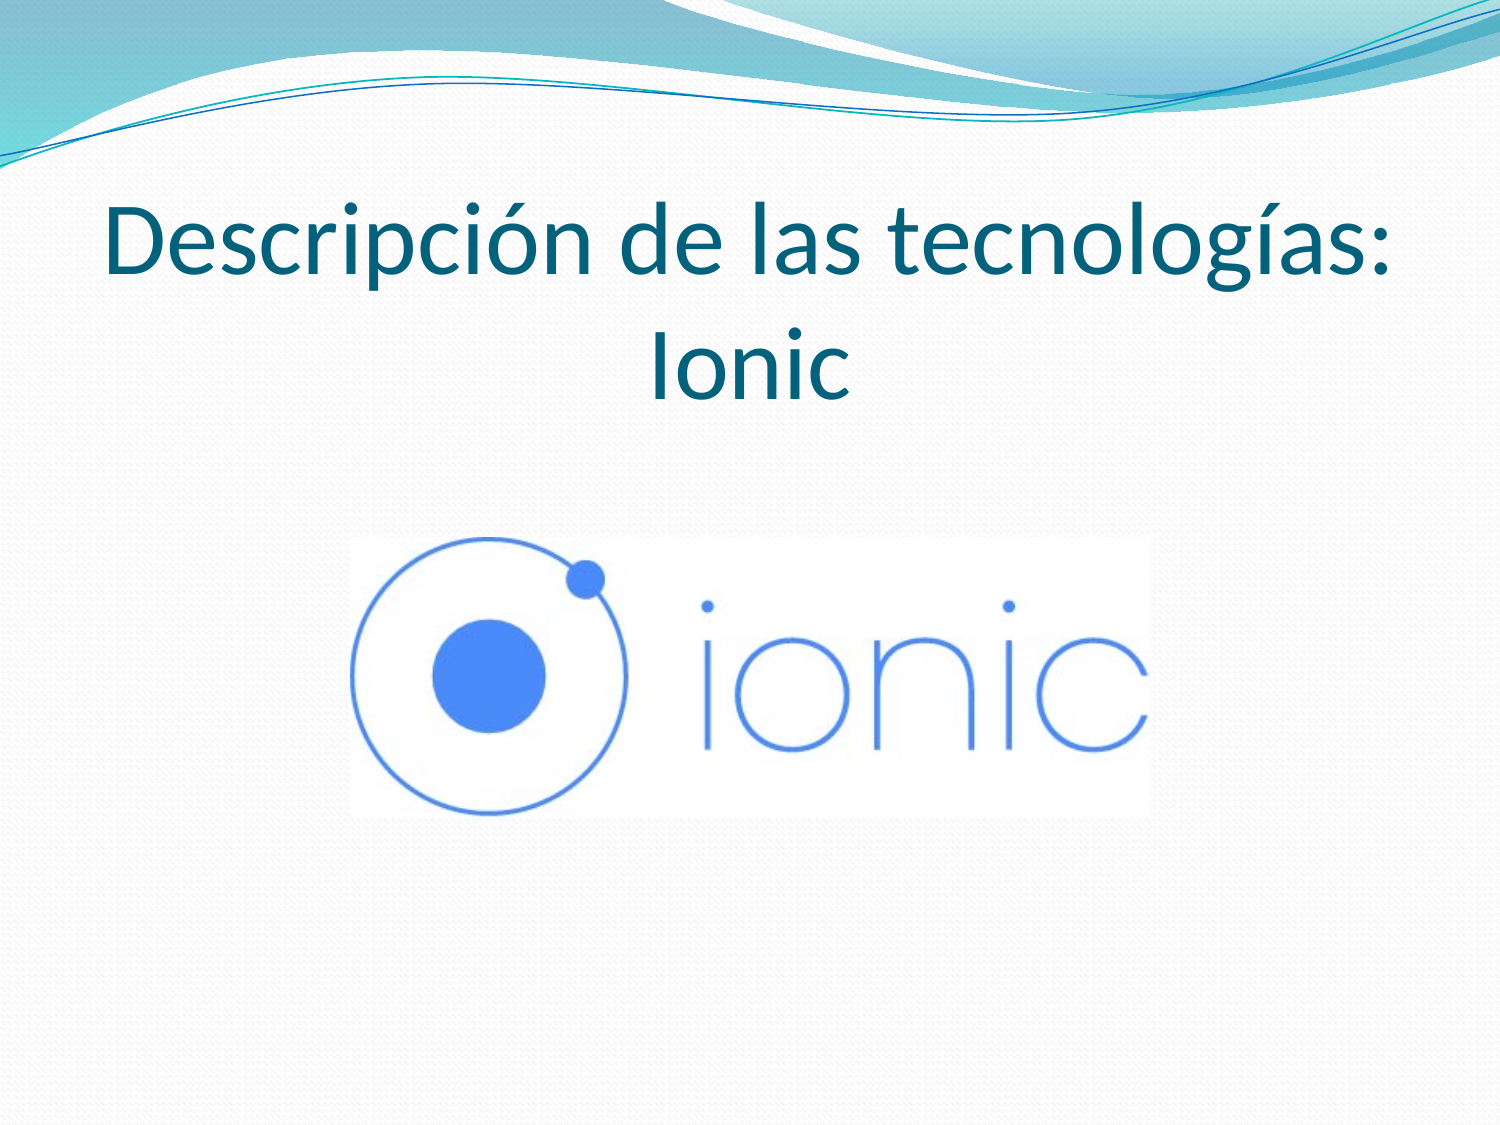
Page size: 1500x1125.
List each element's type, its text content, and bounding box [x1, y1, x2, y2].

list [350, 537, 1150, 818]
title Descripción de las tecnologías: Ionic [75, 115, 1425, 421]
